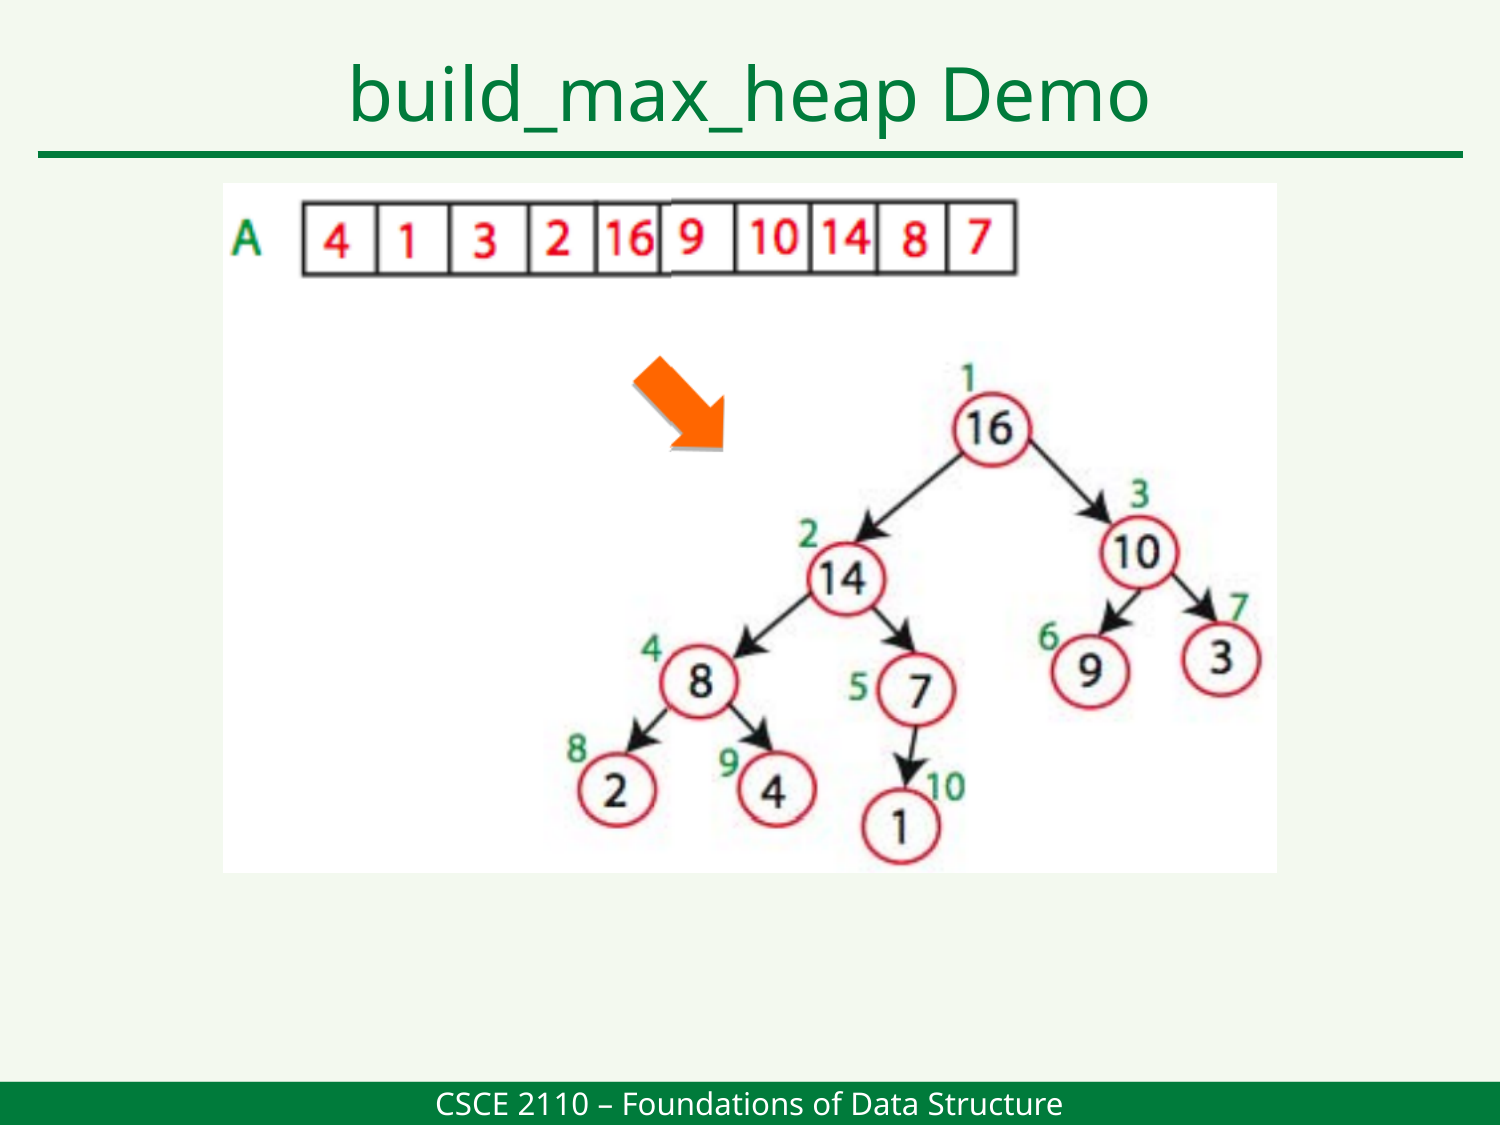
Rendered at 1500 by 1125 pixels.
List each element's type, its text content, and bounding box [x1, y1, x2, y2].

picture [223, 183, 1277, 873]
text_box build_max_heap Demo [36, 27, 1463, 155]
